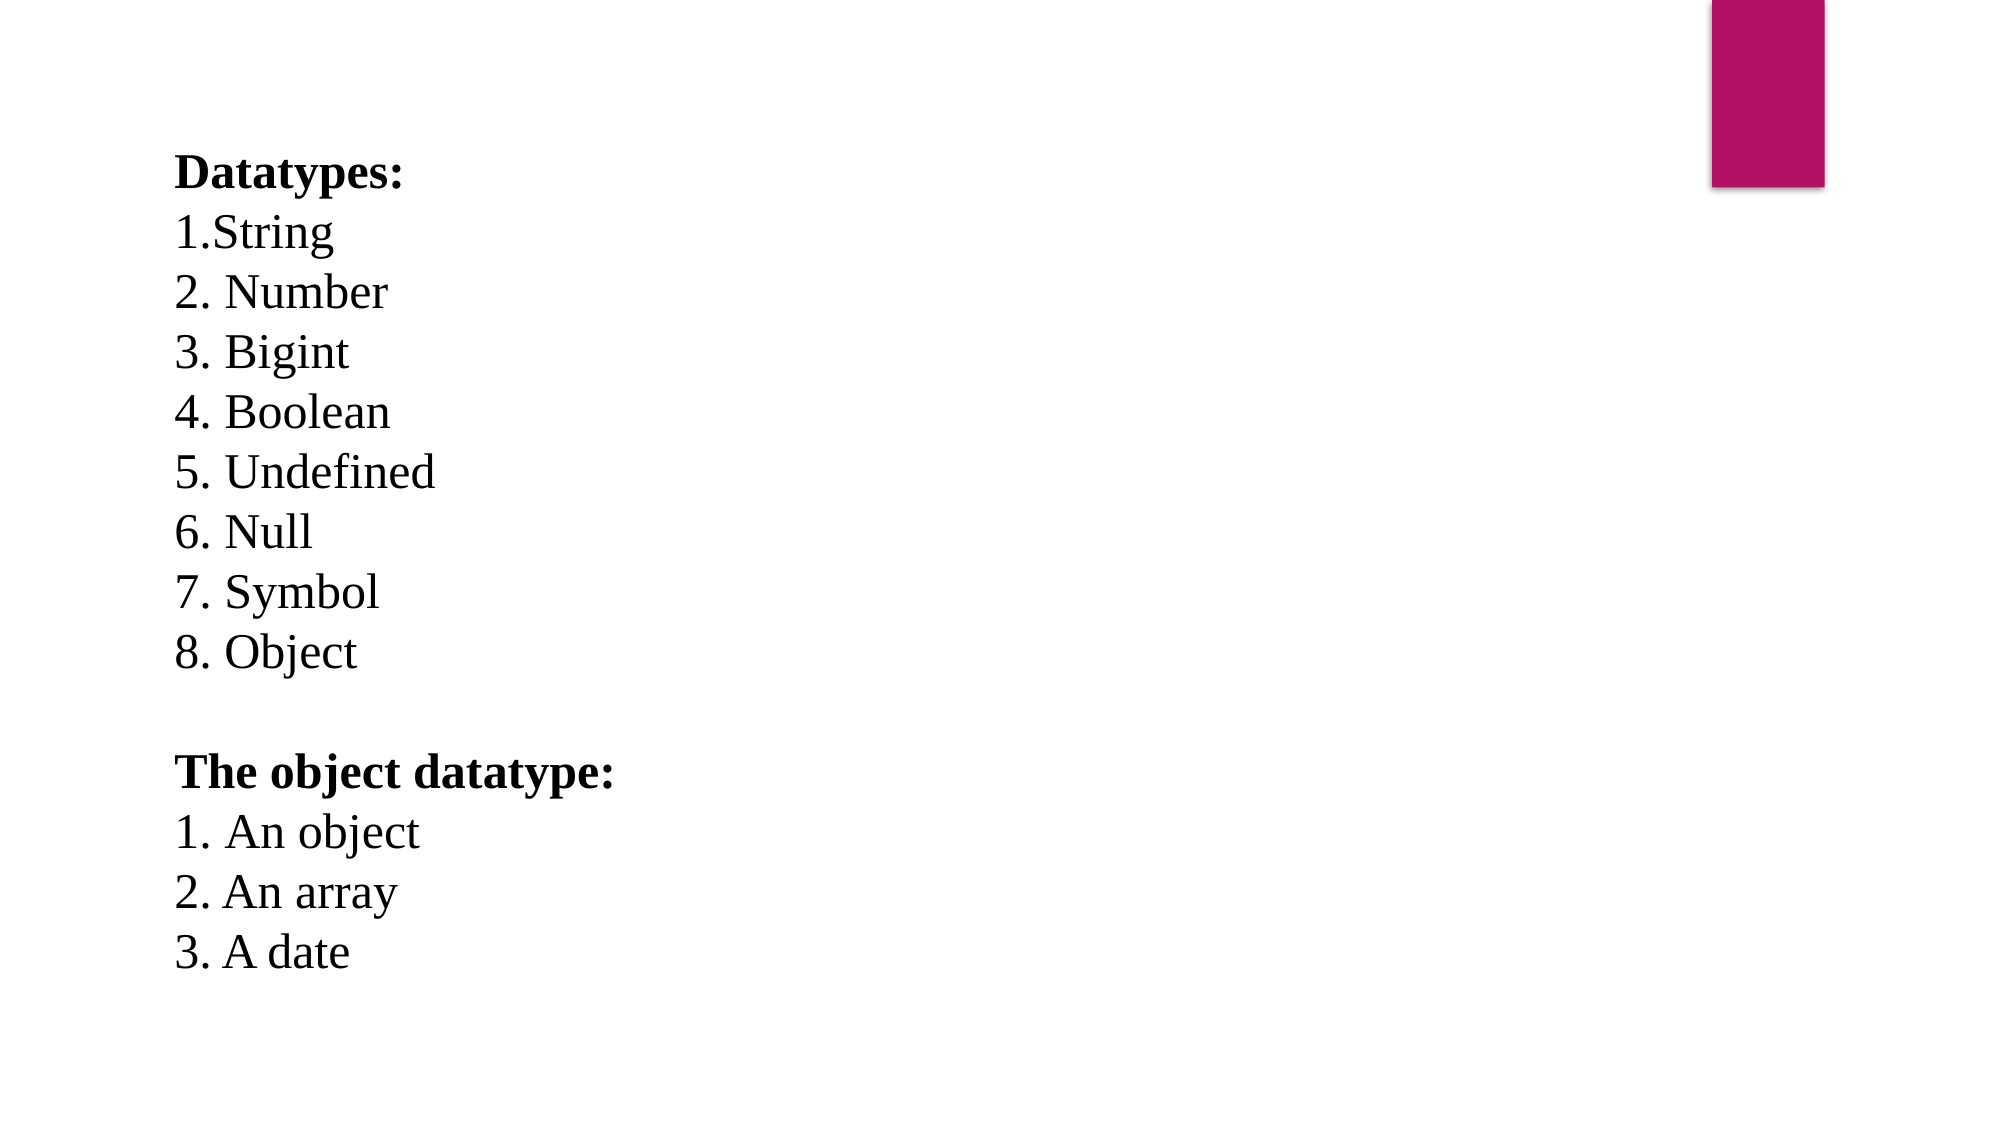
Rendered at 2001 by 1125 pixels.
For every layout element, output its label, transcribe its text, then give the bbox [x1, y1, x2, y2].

text_box Datatypes: 1.String 2. Number 3. Bigint 4. Boolean 5. Undefined 6. Null 7. Symbol 8. Object The object datatype: An object 2. An array 3. A date [159, 130, 1500, 986]
